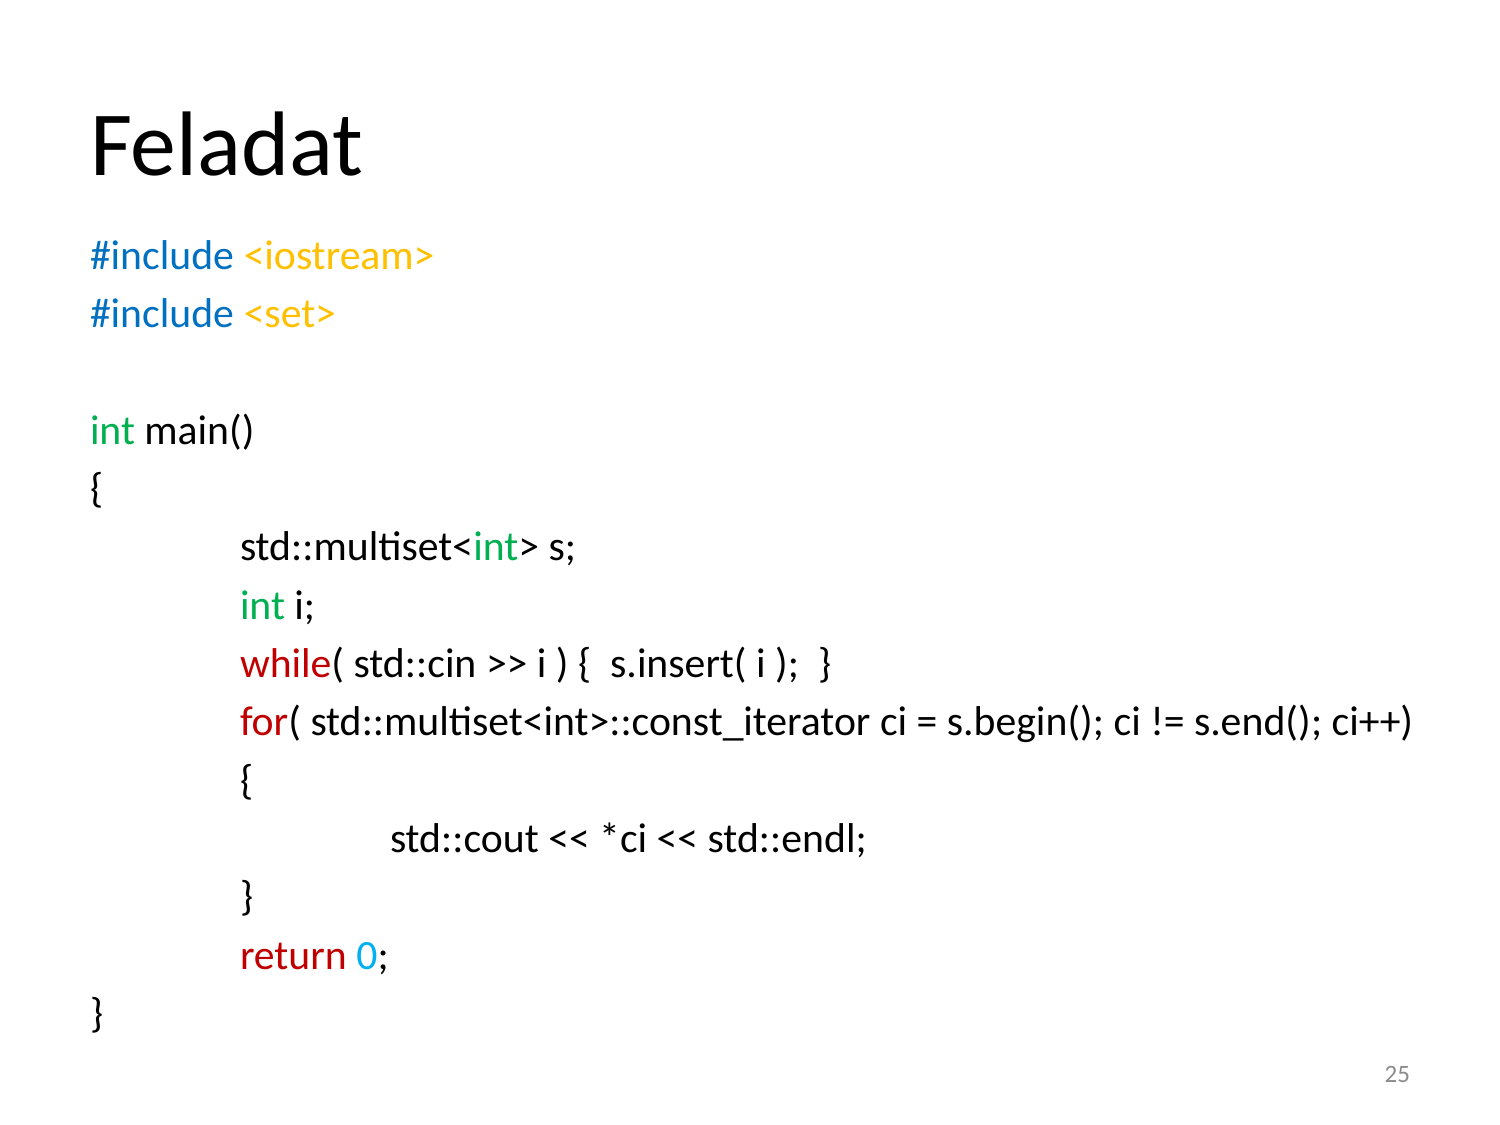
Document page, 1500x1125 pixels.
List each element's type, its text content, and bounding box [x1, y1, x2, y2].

title Feladat [74, 44, 1426, 219]
list #include <iostream> #include <set> int main() { std::multiset<int> s; int i; while( std::cin >> i ) { s.insert( i ); } for( std::multiset<int>::const_iterator ci = s.begin(); ci != s.end(); ci++) { std::cout << *ci << std::endl; } return 0; } [74, 219, 1500, 1006]
slide_number 25 [1074, 1042, 1425, 1103]
